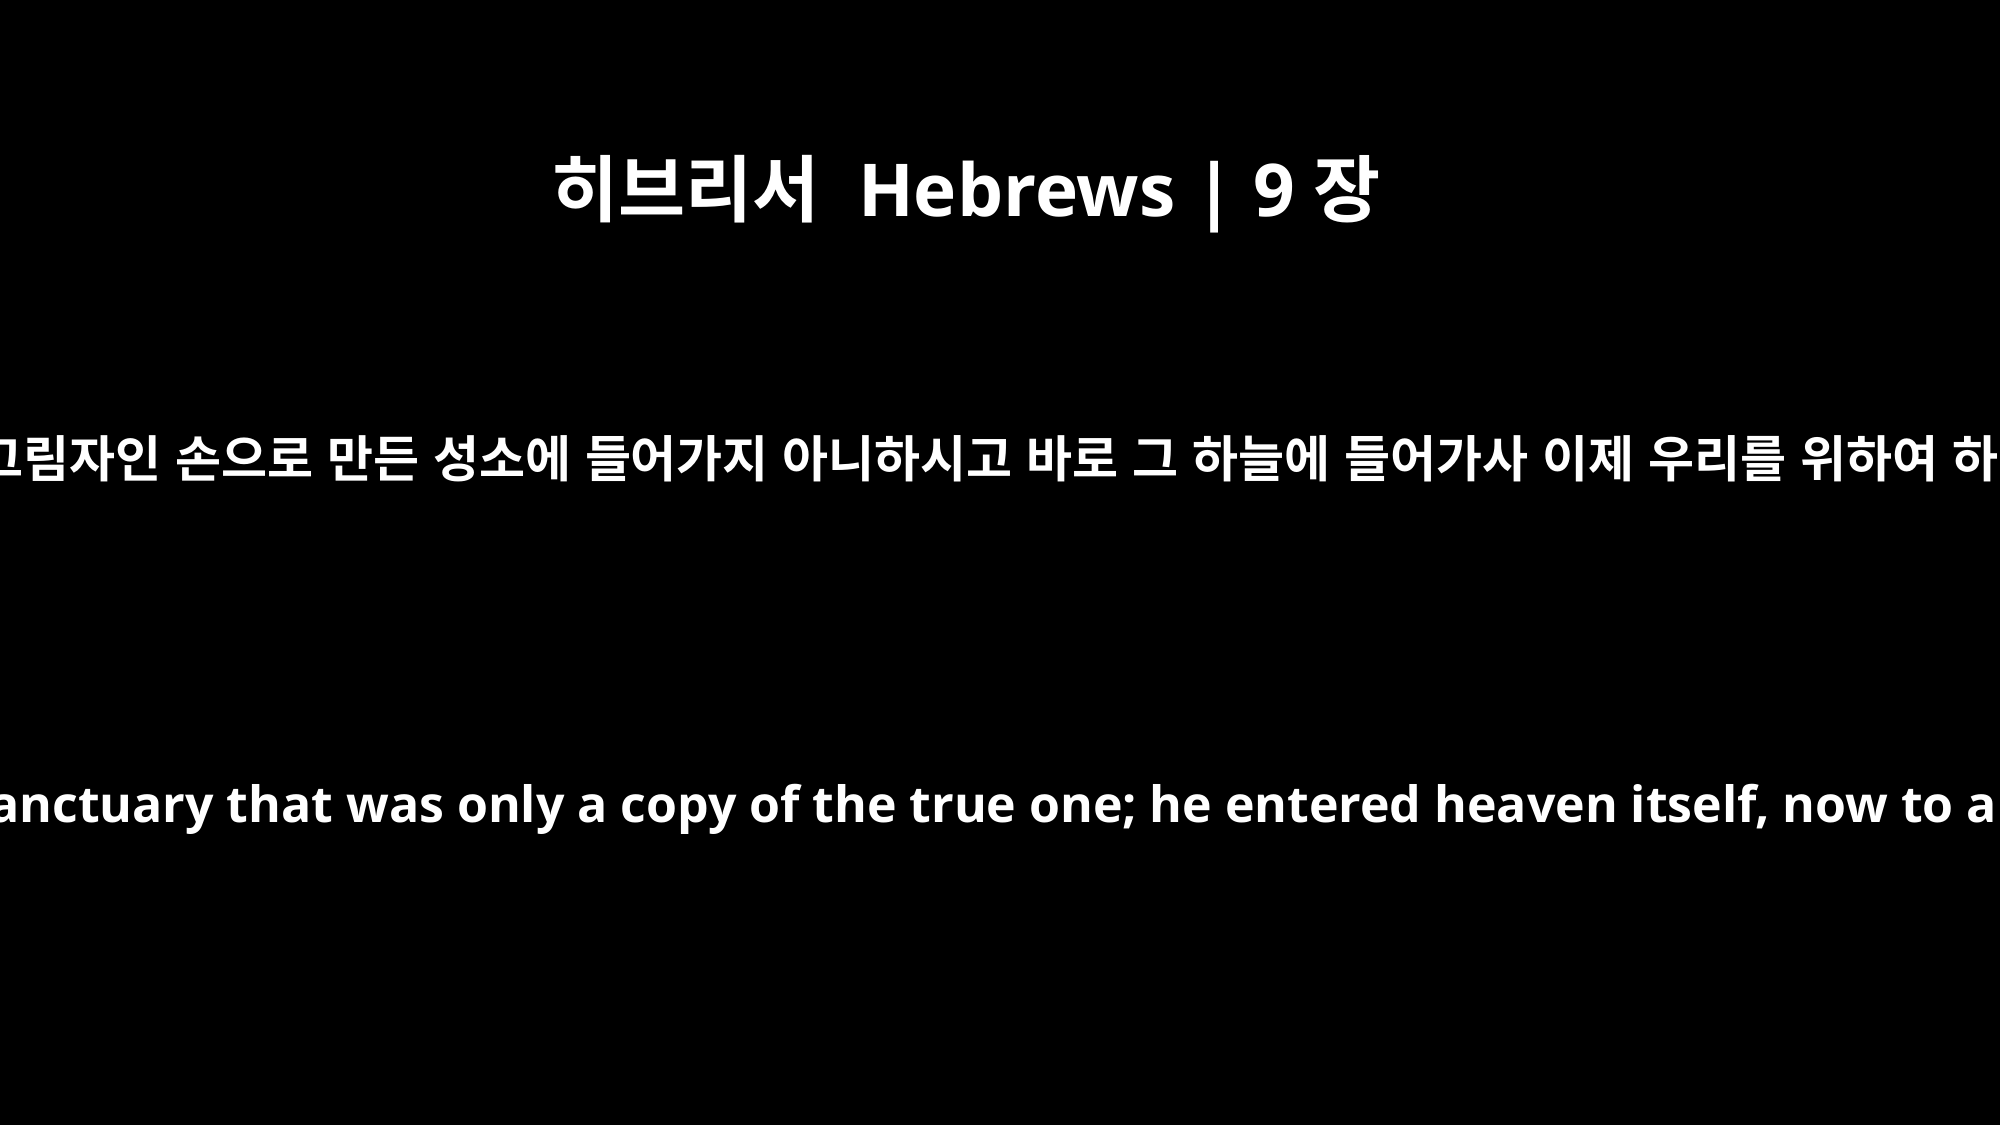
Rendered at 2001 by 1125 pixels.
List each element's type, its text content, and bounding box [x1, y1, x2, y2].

text_box For Christ did not enter a man-made sanctuary that was only a copy of the true one; he entered heaven itself, now to appear for us in God's presence. [0, 764, 2000, 840]
text_box 히브리서 Hebrews | 9장 [536, 136, 1396, 239]
text_box 24 그리스도께서는 참 것의 그림자인 손으로 만든 성소에 들어가지 아니하시고 바로 그 하늘에 들어가사 이제 우리를 위하여 하나님 앞에 나타나시고 [0, 359, 2000, 495]
